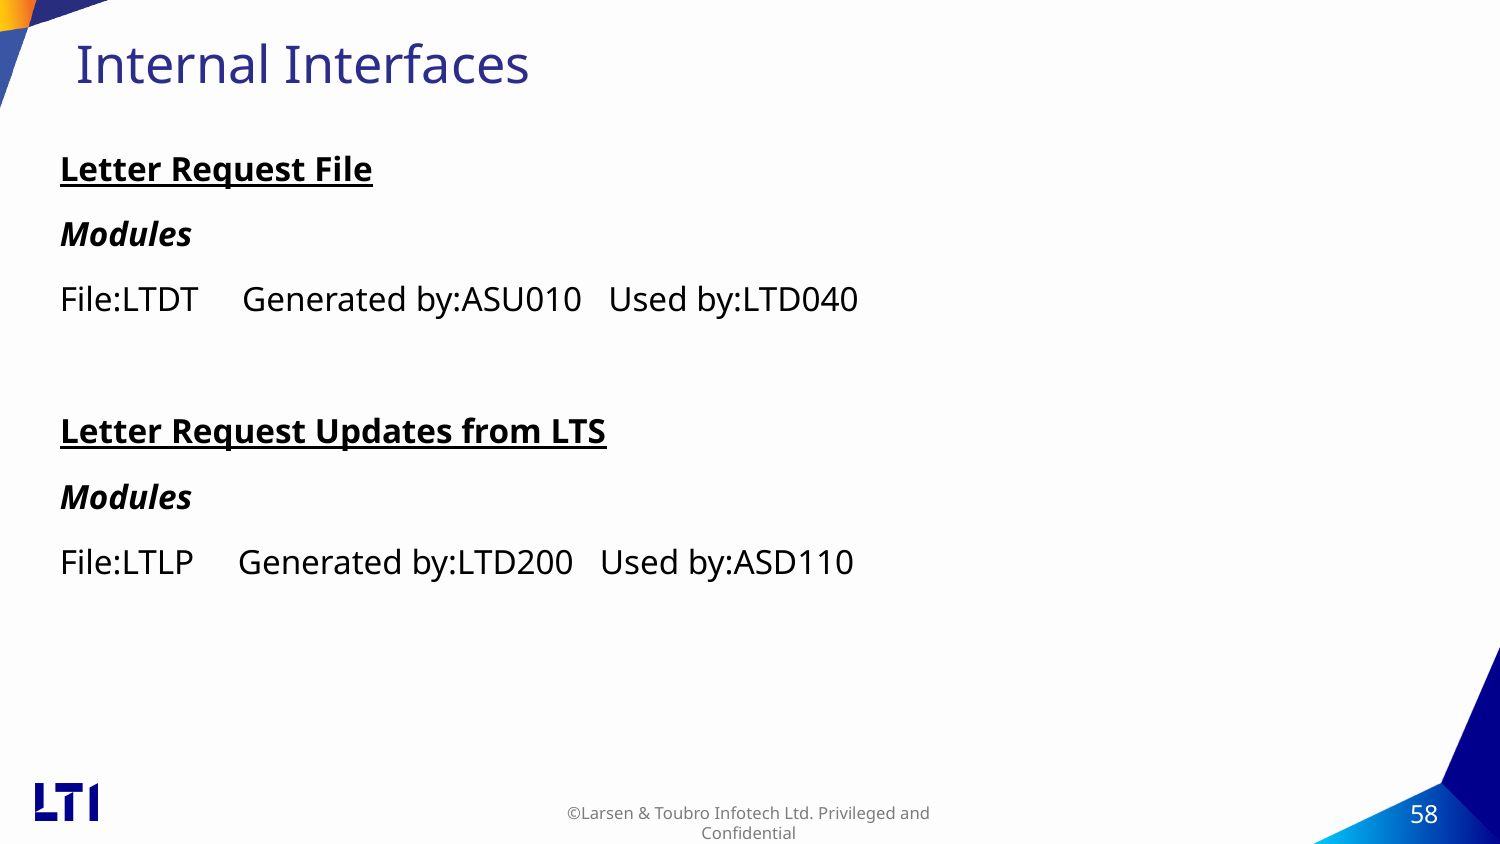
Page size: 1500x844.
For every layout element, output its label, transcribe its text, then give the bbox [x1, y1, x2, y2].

picture [1310, 640, 1500, 844]
list Letter Request File Modules File:LTDT Generated by:ASU010 Used by:LTD040 Letter Request Updates from LTS Modules File:LTLP Generated by:LTD200 Used by:ASD110 [59, 148, 1344, 742]
picture [0, 0, 109, 110]
picture [35, 783, 98, 821]
title Internal Interfaces [76, 30, 1234, 102]
